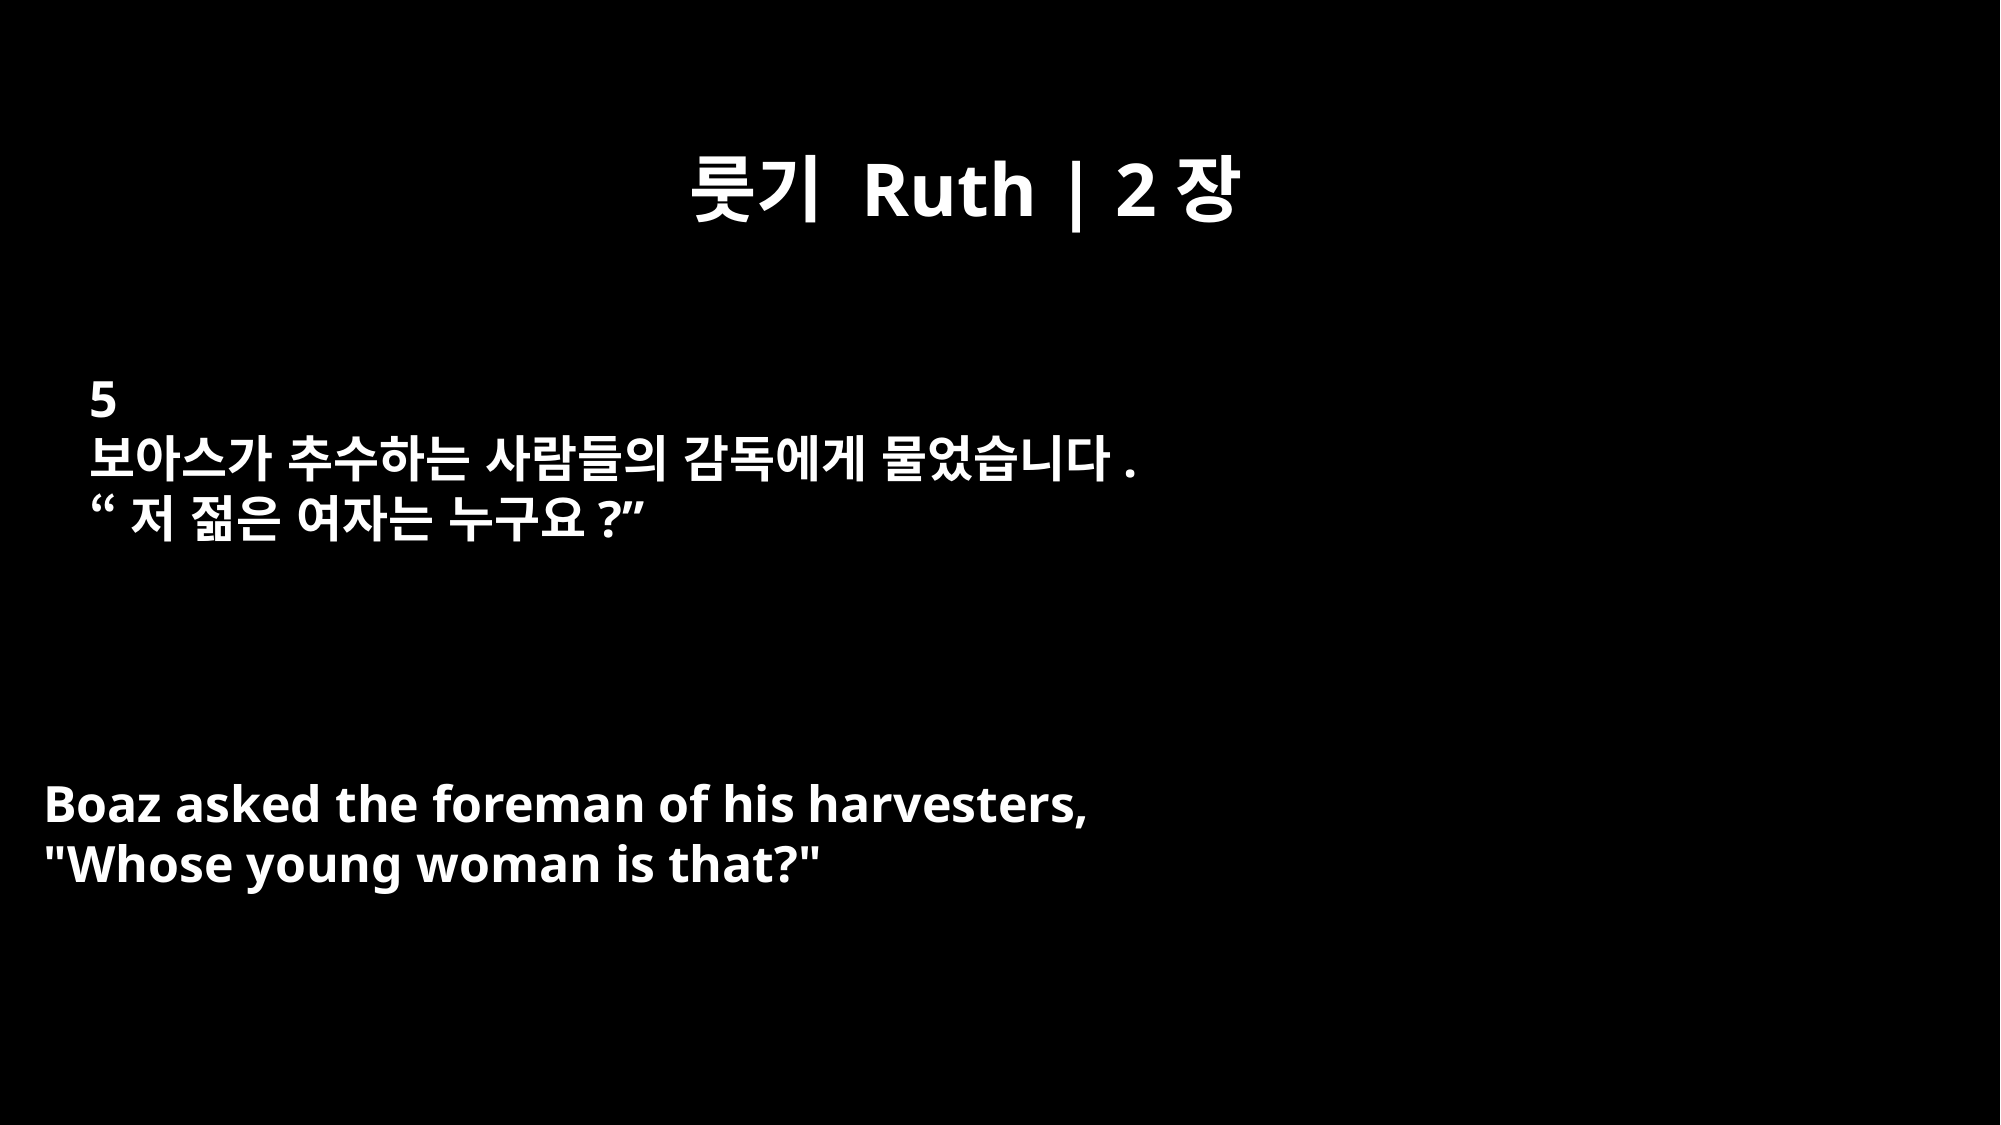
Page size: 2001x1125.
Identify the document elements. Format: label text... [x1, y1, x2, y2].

text_box 룻기 Ruth | 2장 [674, 136, 1258, 239]
text_box 5 보아스가 추수하는 사람들의 감독에게 물었습니다. “저 젊은 여자는 누구요?” [75, 359, 1154, 555]
text_box Boaz asked the foreman of his harvesters, "Whose young woman is that?" [28, 764, 1105, 900]
